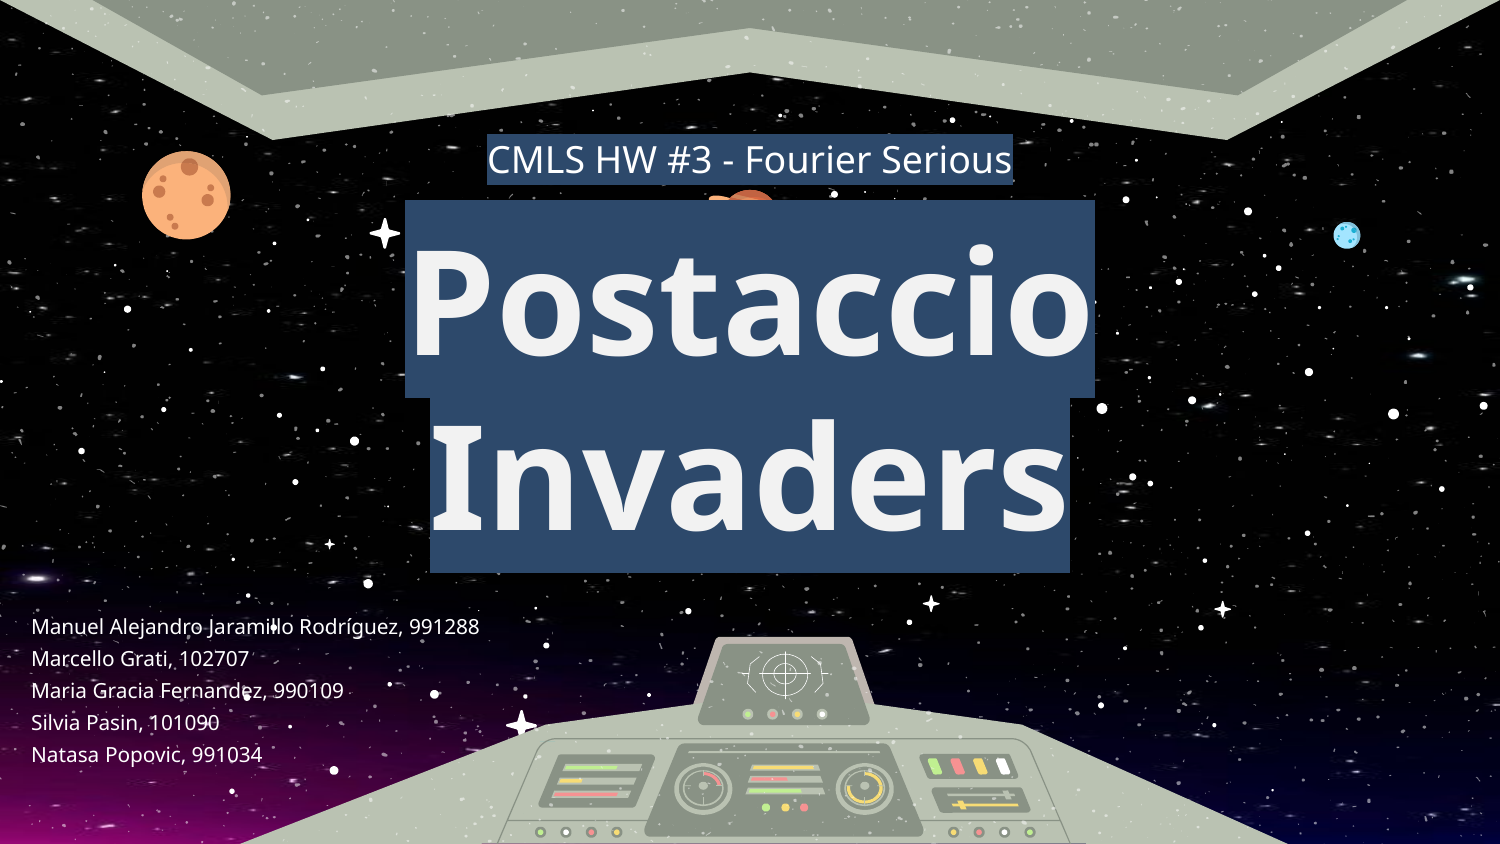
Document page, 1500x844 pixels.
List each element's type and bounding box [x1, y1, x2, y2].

text_box [141, 150, 231, 240]
picture [0, 0, 1500, 844]
text_box [708, 189, 792, 249]
text_box [1333, 221, 1361, 250]
